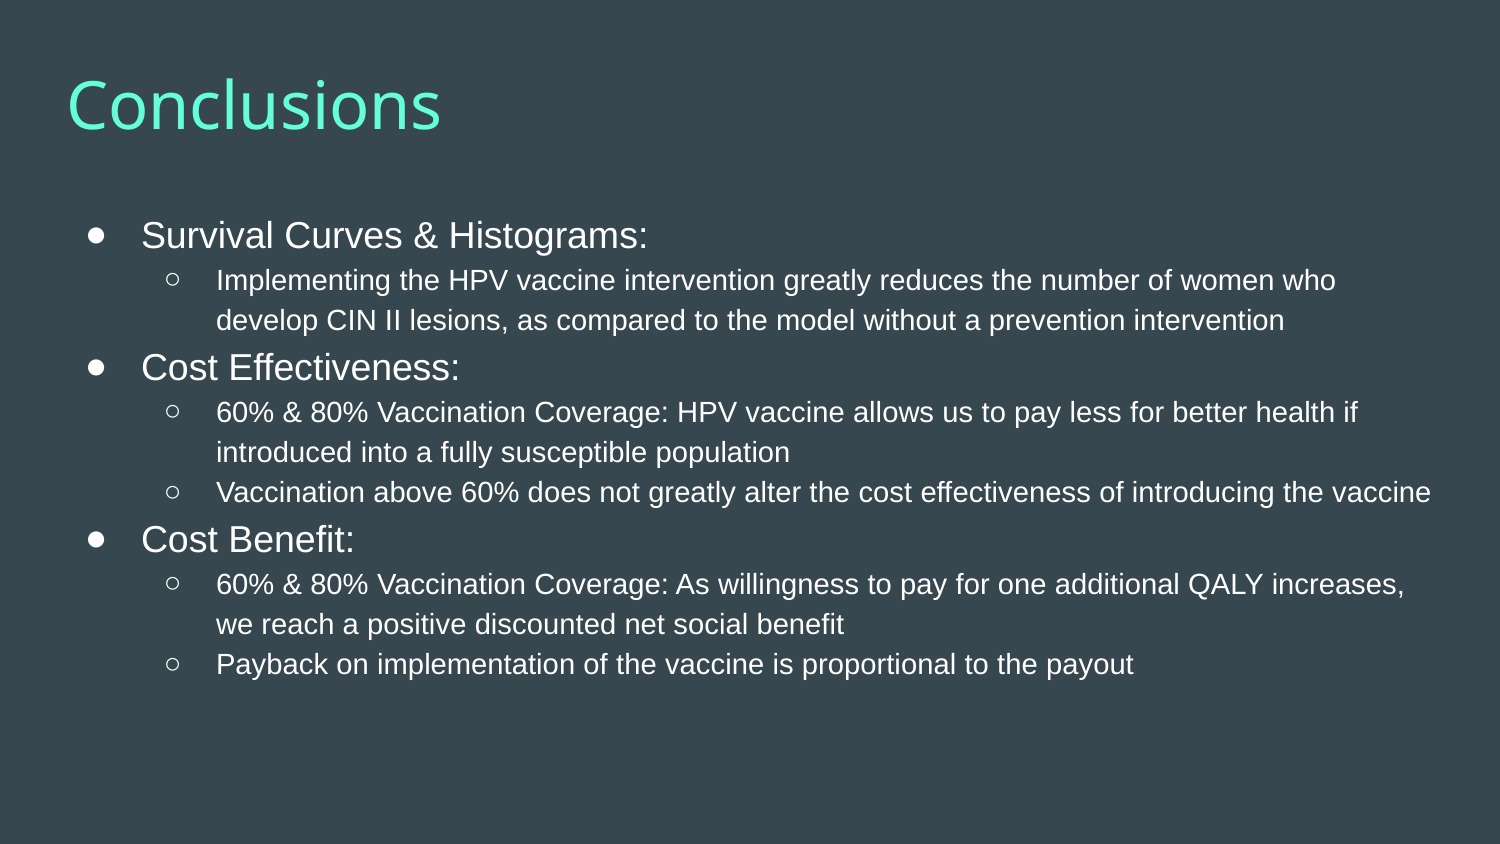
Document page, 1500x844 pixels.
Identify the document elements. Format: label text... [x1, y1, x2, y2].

title Conclusions [51, 48, 1449, 142]
list Survival Curves & Histograms: Implementing the HPV vaccine intervention greatly reduces the number of women who develop CIN II lesions, as compared to the model without a prevention intervention Cost Effectiveness: 60% & 80% Vaccination Coverage: HPV vaccine allows us to pay less for better health if introduced into a fully susceptible population Vaccination above 60% does not greatly alter the cost effectiveness of introducing the vaccine Cost Benefit: 60% & 80% Vaccination Coverage: As willingness to pay for one additional QALY increases, we reach a positive discounted net social benefit Payback on implementation of the vaccine is proportional to the payout [51, 189, 1449, 750]
